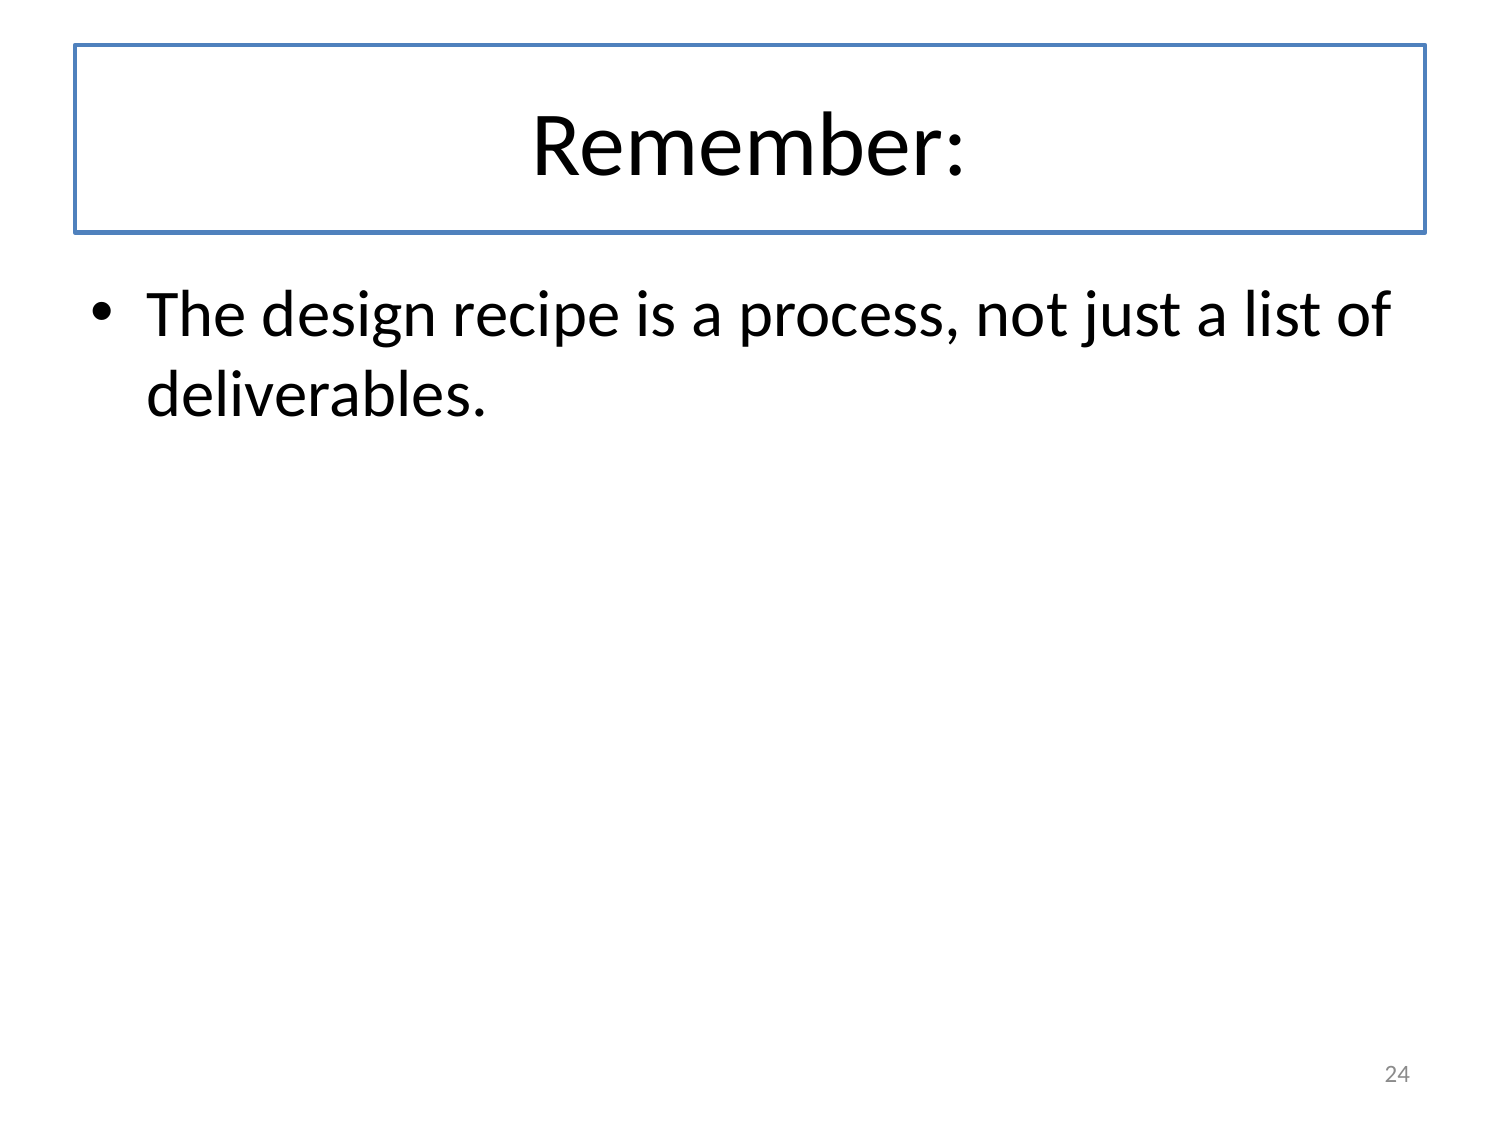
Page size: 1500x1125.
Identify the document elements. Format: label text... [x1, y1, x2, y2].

slide_number 24 [1074, 1042, 1425, 1103]
title Remember: [73, 43, 1427, 235]
list The design recipe is a process, not just a list of deliverables. [75, 262, 1425, 1005]
